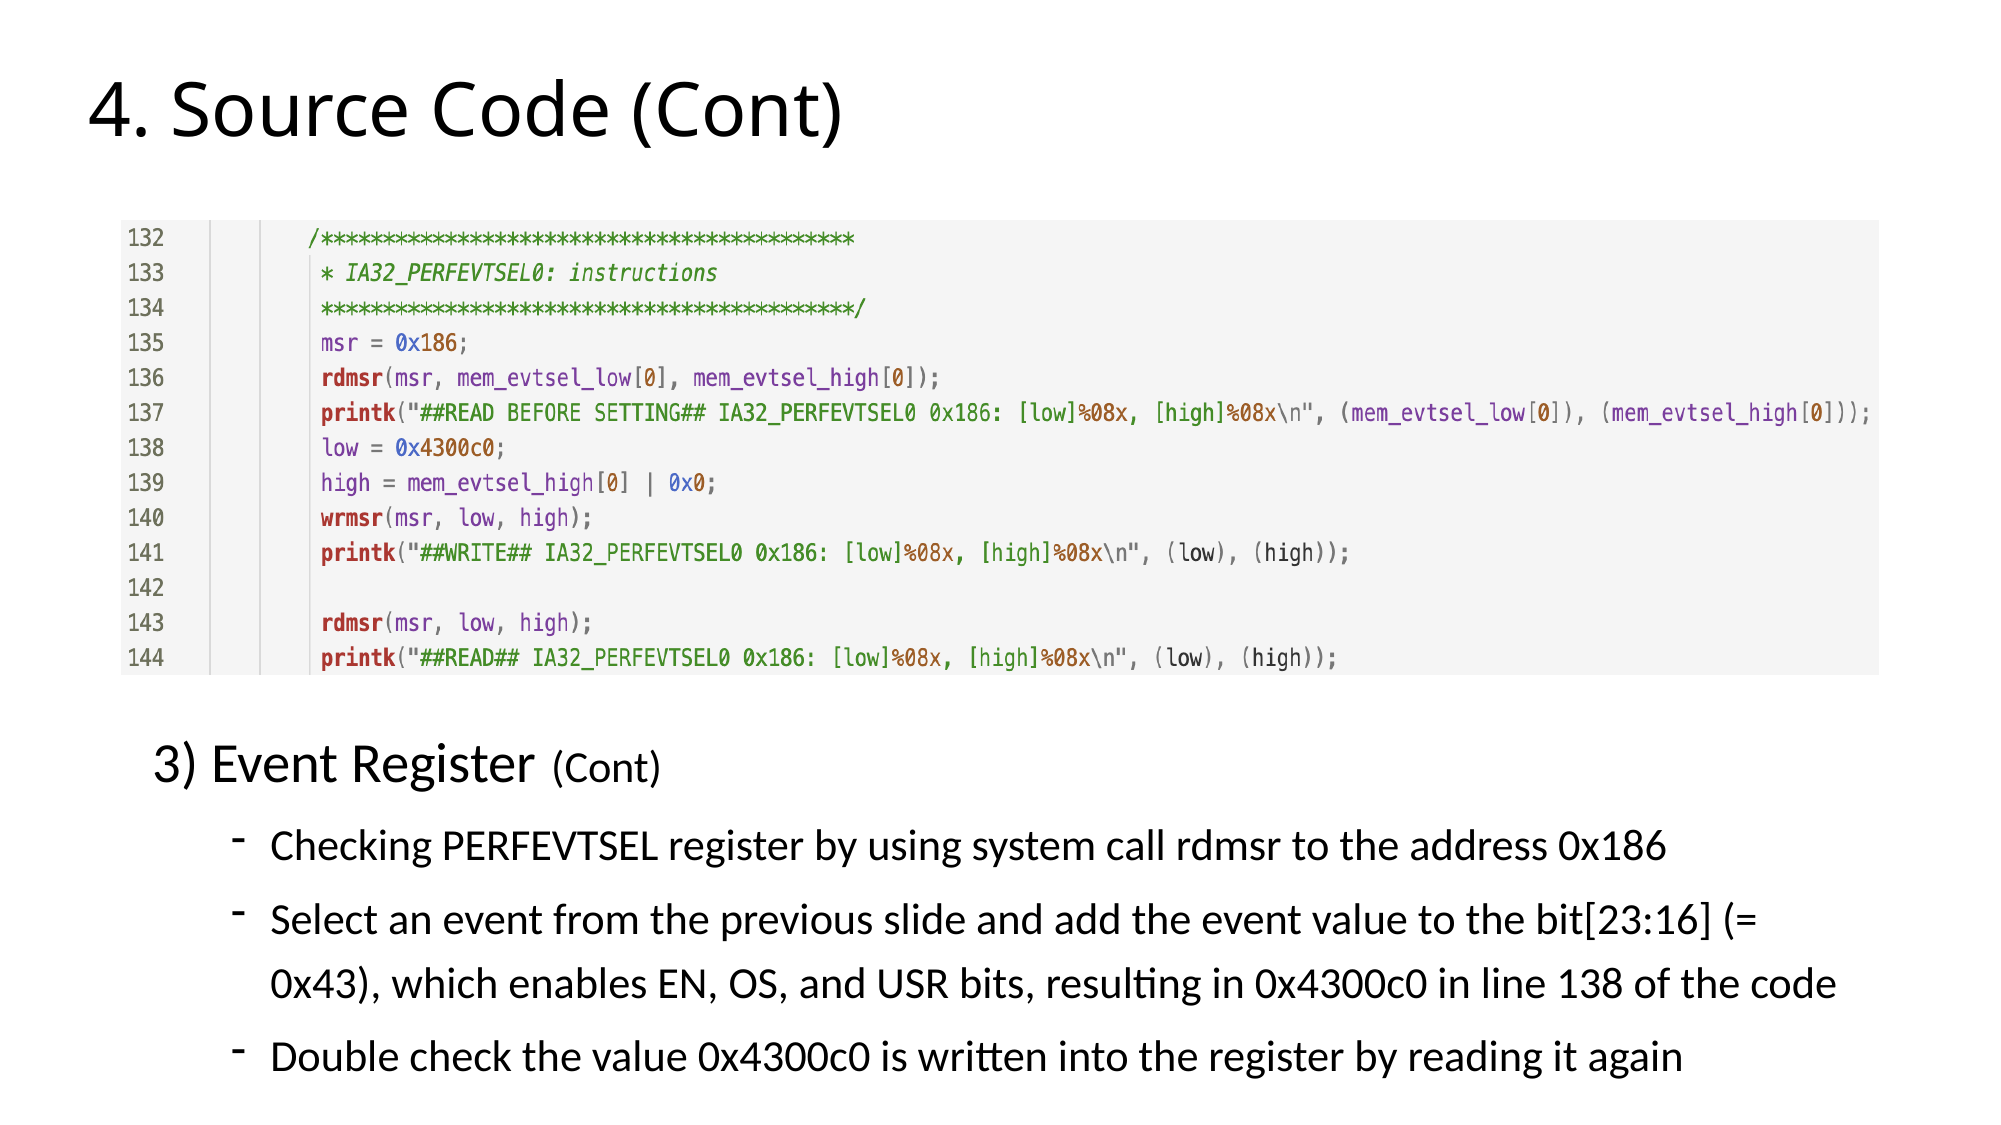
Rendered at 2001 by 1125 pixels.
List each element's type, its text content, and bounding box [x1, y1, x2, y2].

list 3) Event Register (Cont) Checking PERFEVTSEL register by using system call rdmsr to the address 0x186 Select an event from the previous slide and add the event value to the bit[23:16] (= 0x43), which enables EN, OS, and USR bits, resulting in 0x4300c0 in line 138 of the code Double check the value 0x4300c0 is written into the register by reading it again [137, 694, 1863, 1098]
title 4. Source Code (Cont) [73, 3, 1927, 221]
picture [121, 220, 1879, 675]
